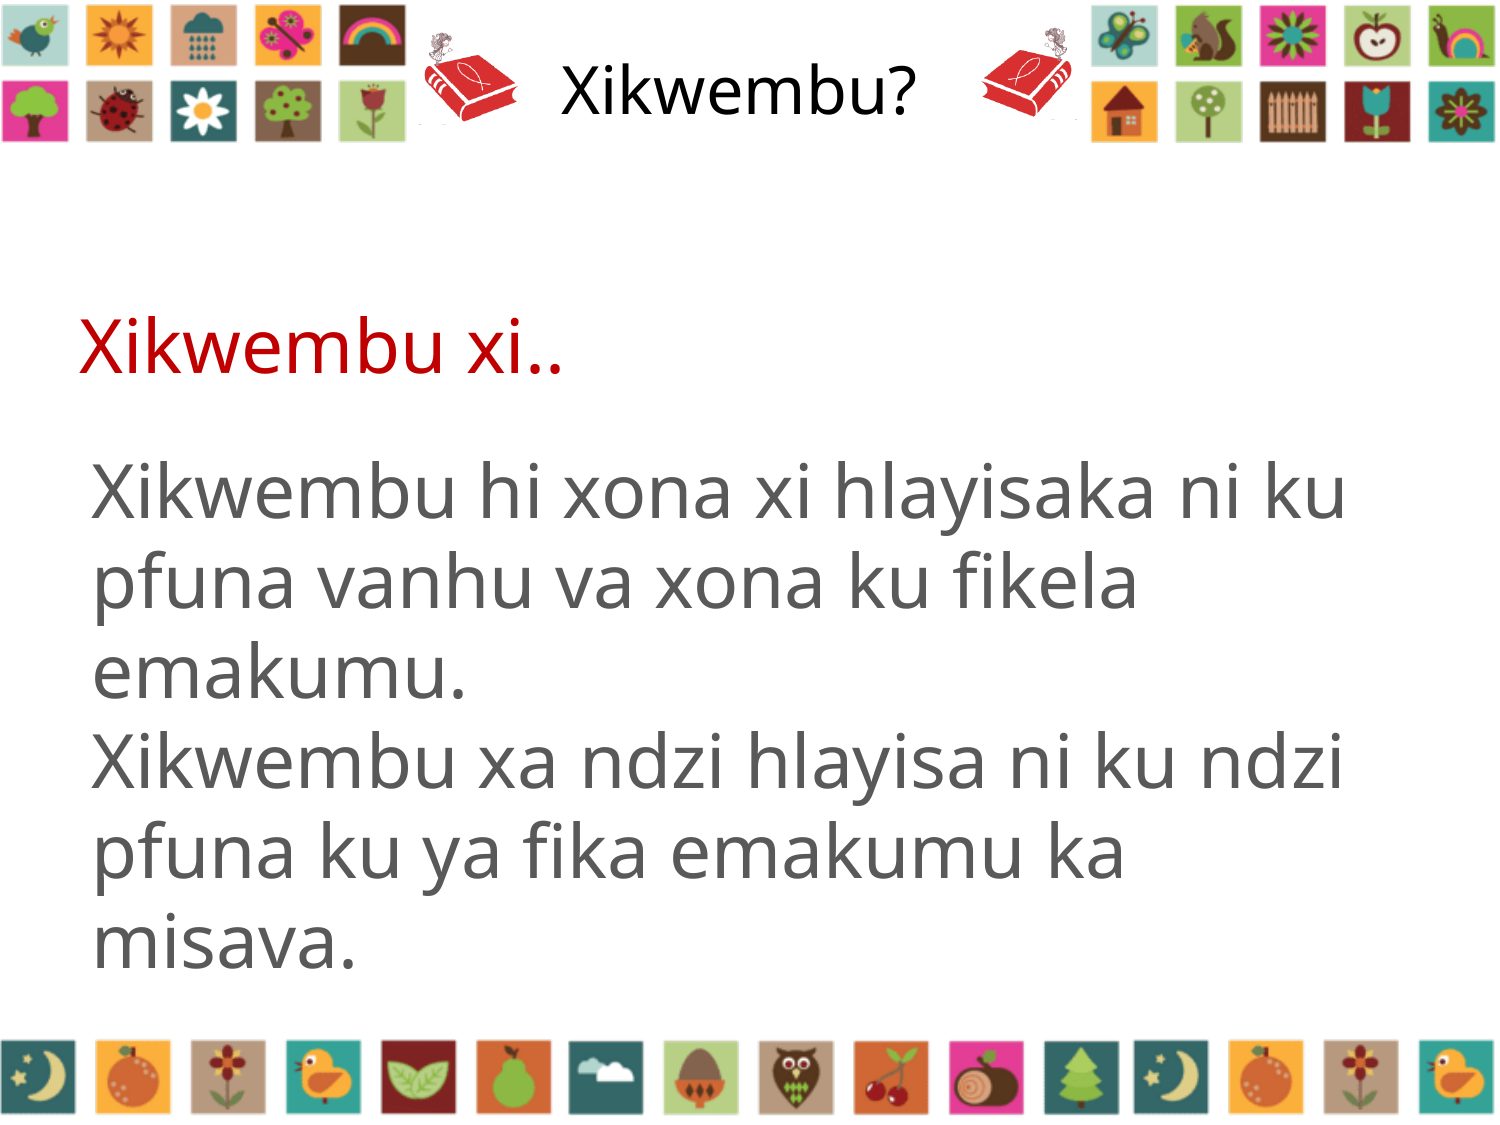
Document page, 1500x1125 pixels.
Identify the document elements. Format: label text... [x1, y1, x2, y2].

picture [0, 3, 550, 150]
picture [950, 3, 1500, 150]
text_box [0, 1028, 1500, 1118]
text_box Xikwembu? [425, 40, 1078, 136]
text_box Xikwembu xi.. [64, 290, 1412, 396]
text_box Xikwembu hi xona xi hlayisaka ni ku pfuna vanhu va xona ku fikela emakumu. Xikwembu xa ndzi hlayisa ni ku ndzi pfuna ku ya fika emakumu ka misava. [76, 436, 1424, 992]
